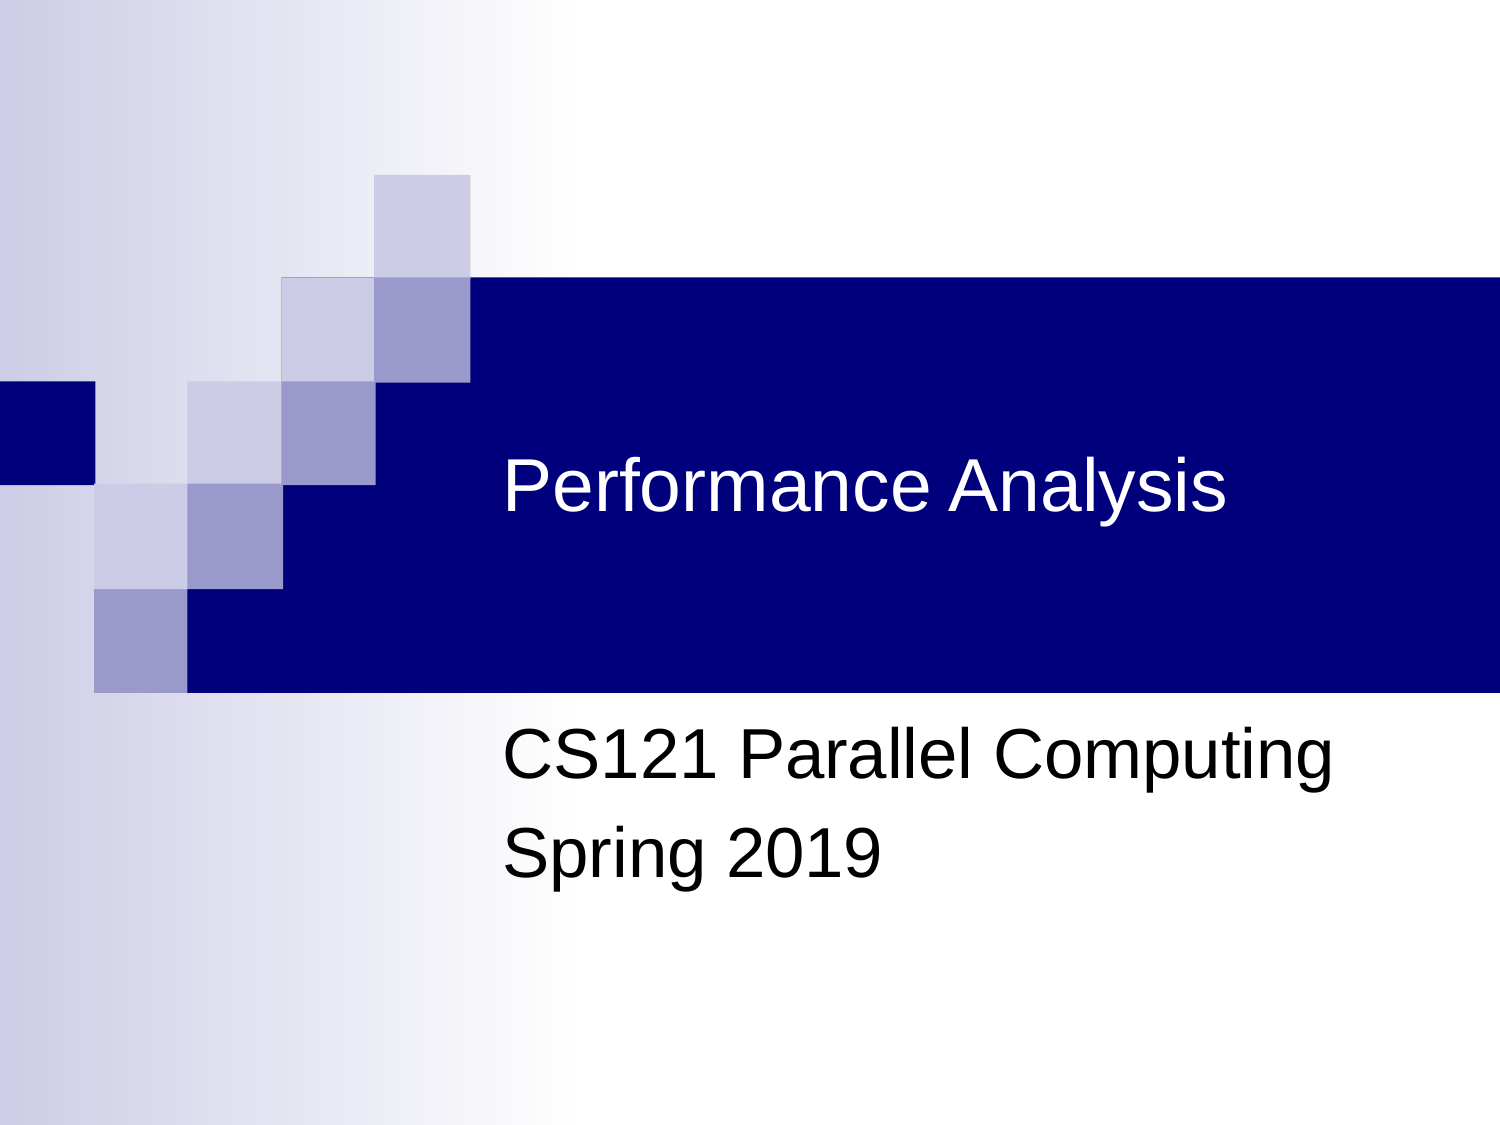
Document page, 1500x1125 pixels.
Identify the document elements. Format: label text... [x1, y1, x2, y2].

title Performance Analysis [487, 299, 1475, 663]
subtitle CS121 Parallel Computing Spring 2019 [487, 699, 1475, 988]
